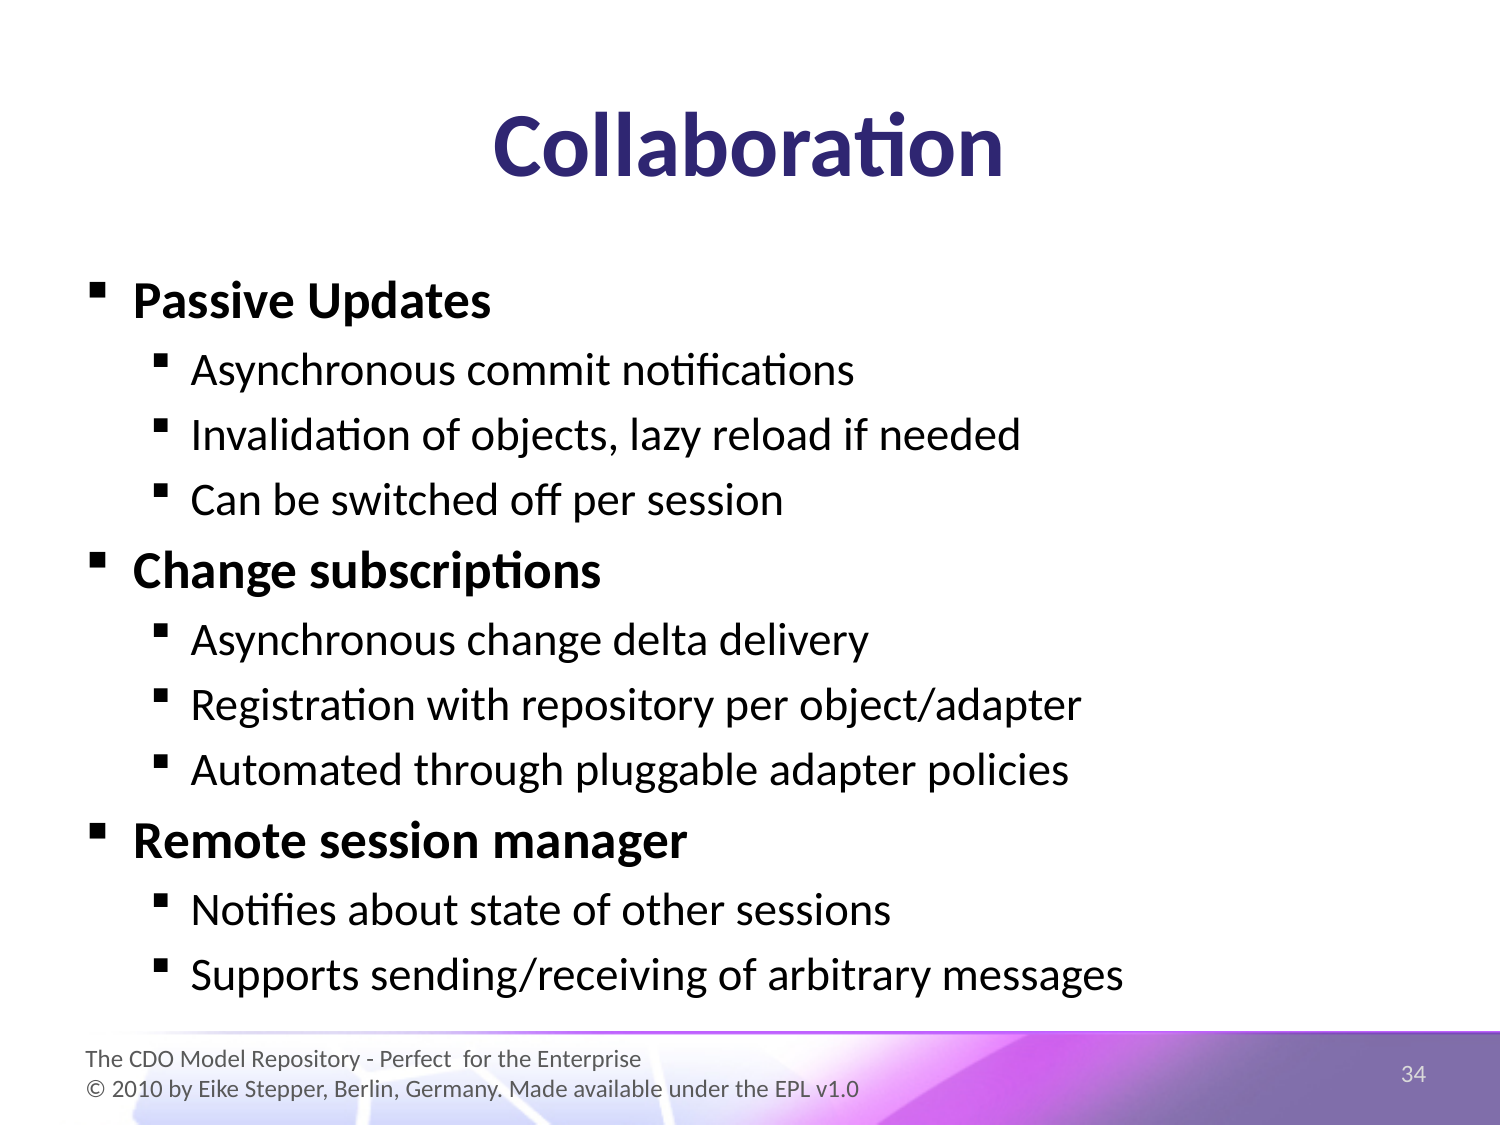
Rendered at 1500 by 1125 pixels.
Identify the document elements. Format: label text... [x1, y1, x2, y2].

picture [0, 1031, 1500, 1125]
list Passive Updates Asynchronous commit notifications Invalidation of objects, lazy reload if needed Can be switched off per session Change subscriptions Asynchronous change delta delivery Registration with repository per object/adapter Automated through pluggable adapter policies Remote session manager Notifies about state of other sessions Supports sending/receiving of arbitrary messages [70, 257, 1430, 1008]
slide_number 34 [1335, 1042, 1442, 1103]
title Collaboration [70, 46, 1430, 233]
footer The CDO Model Repository - Perfect for the Enterprise © 2010 by Eike Stepper, Berlin, Germany. Made available under the EPL v1.0 [70, 1042, 1325, 1103]
